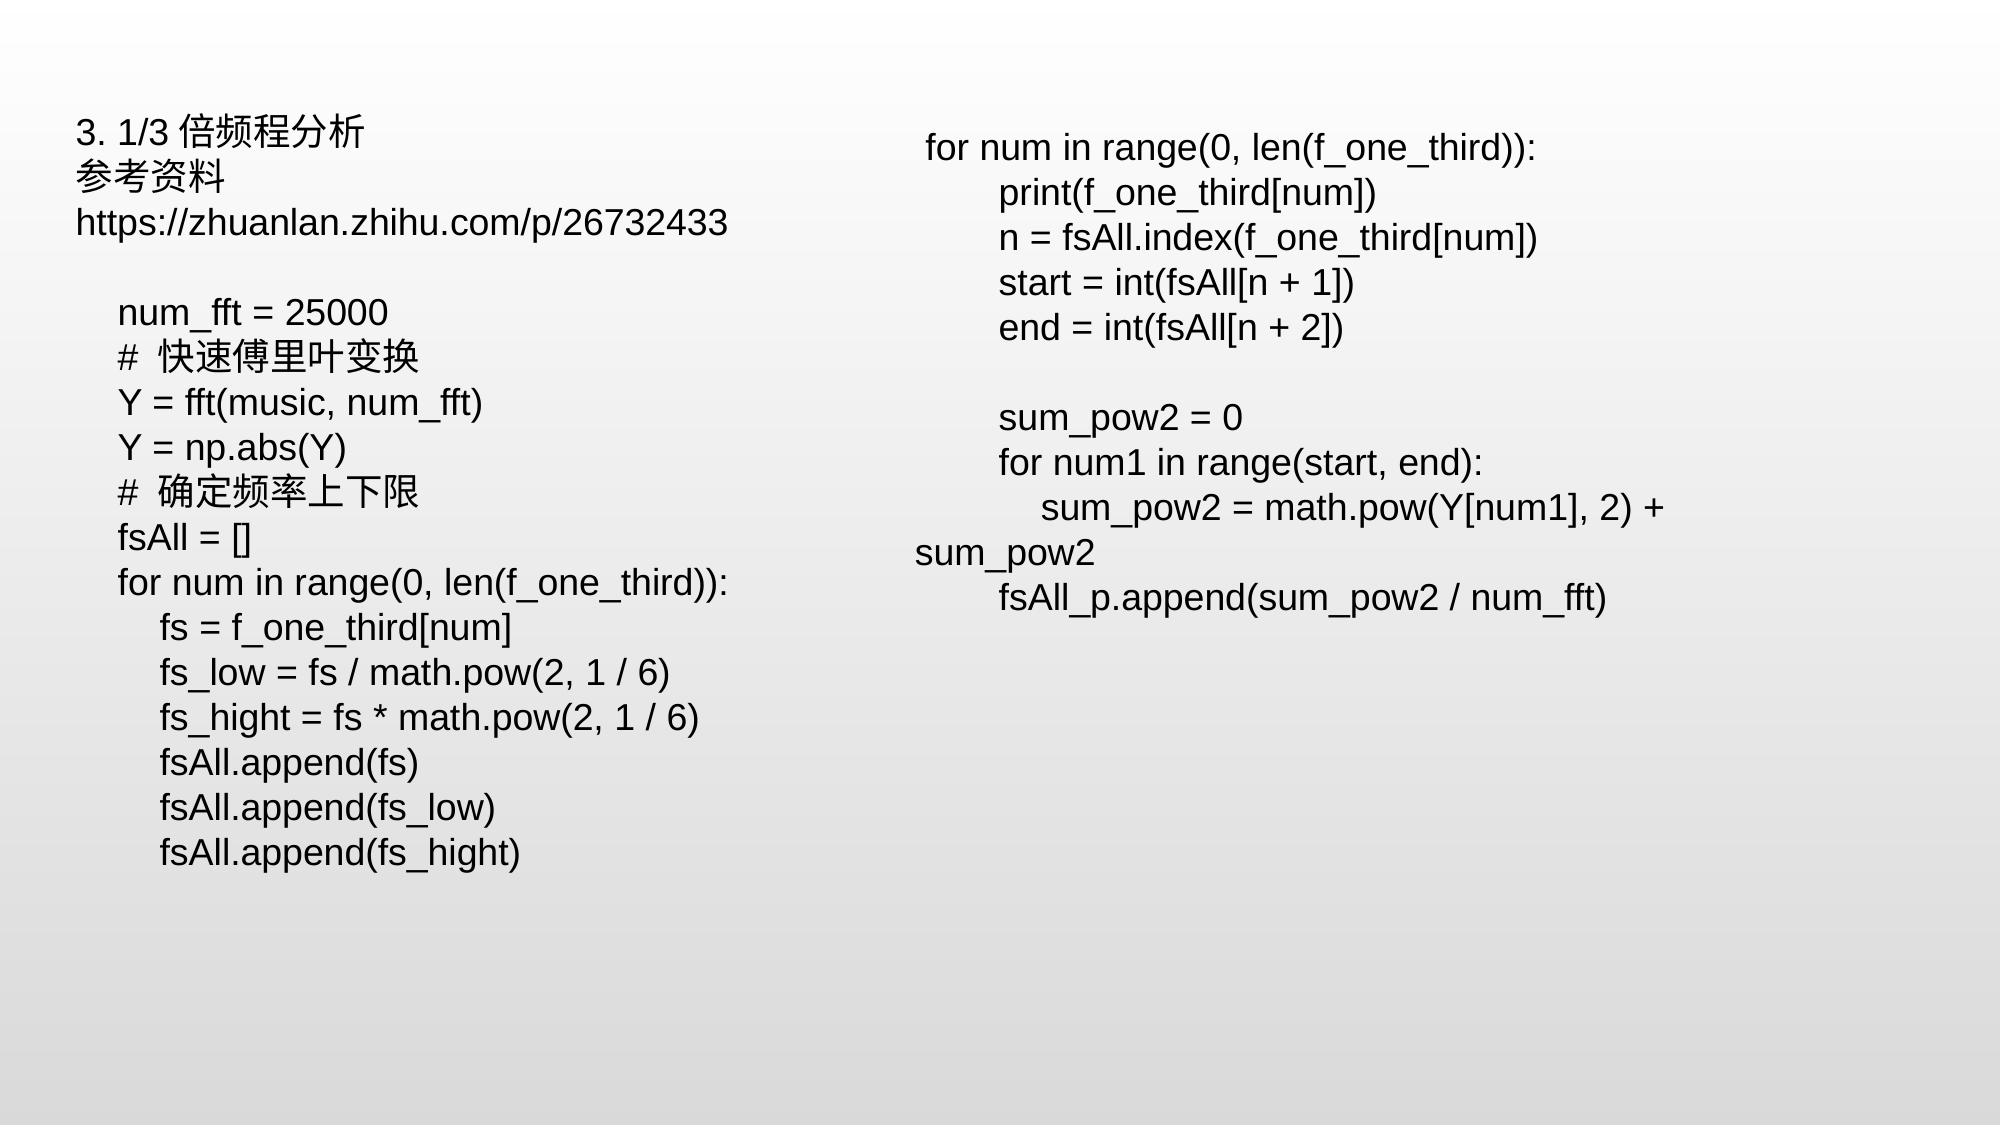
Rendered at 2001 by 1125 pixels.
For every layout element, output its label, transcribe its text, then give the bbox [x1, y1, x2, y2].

text_box for num in range(0, len(f_one_third)): print(f_one_third[num]) n = fsAll.index(f_one_third[num]) start = int(fsAll[n + 1]) end = int(fsAll[n + 2]) sum_pow2 = 0 for num1 in range(start, end): sum_pow2 = math.pow(Y[num1], 2) + sum_pow2 fsAll_p.append(sum_pow2 / num_fft) [900, 115, 1847, 671]
text_box 3. 1/3倍频程分析 参考资料 https://zhuanlan.zhihu.com/p/26732433 num_fft = 25000 # 快速傅里叶变换 Y = fft(music, num_fft) Y = np.abs(Y) # 确定频率上下限 fsAll = [] for num in range(0, len(f_one_third)): fs = f_one_third[num] fs_low = fs / math.pow(2, 1 / 6) fs_hight = fs * math.pow(2, 1 / 6) fsAll.append(fs) fsAll.append(fs_low) fsAll.append(fs_hight) [60, 100, 916, 925]
